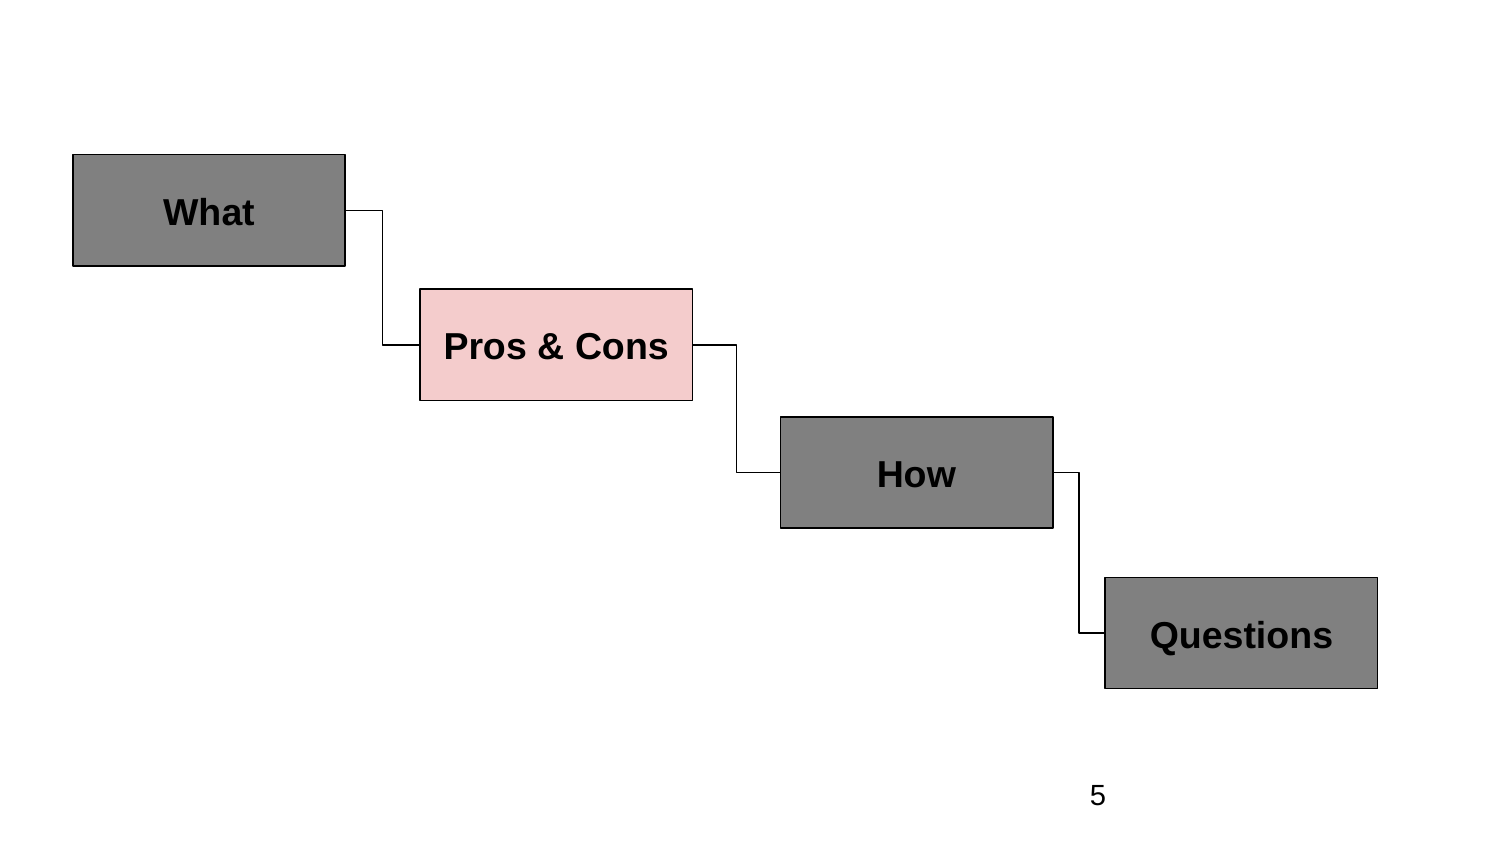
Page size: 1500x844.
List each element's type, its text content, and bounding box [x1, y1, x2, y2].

text_box Pros & Cons [419, 289, 693, 401]
text_box How [780, 416, 1053, 528]
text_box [345, 210, 421, 346]
text_box What [72, 154, 346, 266]
slide_number 5 [1074, 768, 1388, 826]
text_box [692, 344, 781, 473]
text_box Questions [1105, 577, 1378, 689]
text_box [1052, 472, 1106, 634]
